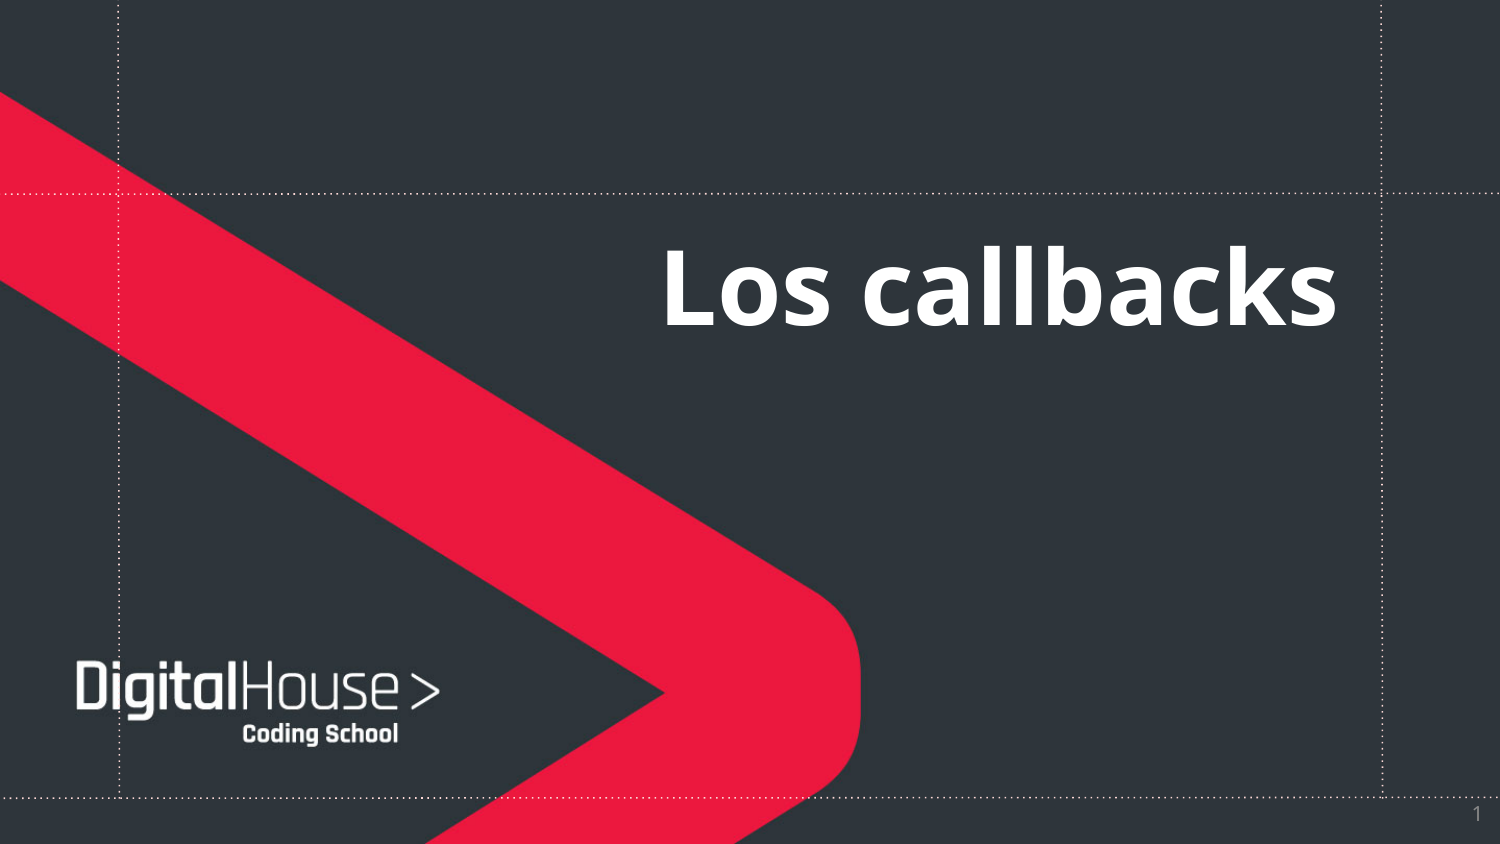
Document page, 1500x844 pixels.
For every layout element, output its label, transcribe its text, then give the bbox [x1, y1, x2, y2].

title Los callbacks [559, 206, 1370, 676]
picture [0, 0, 1500, 844]
